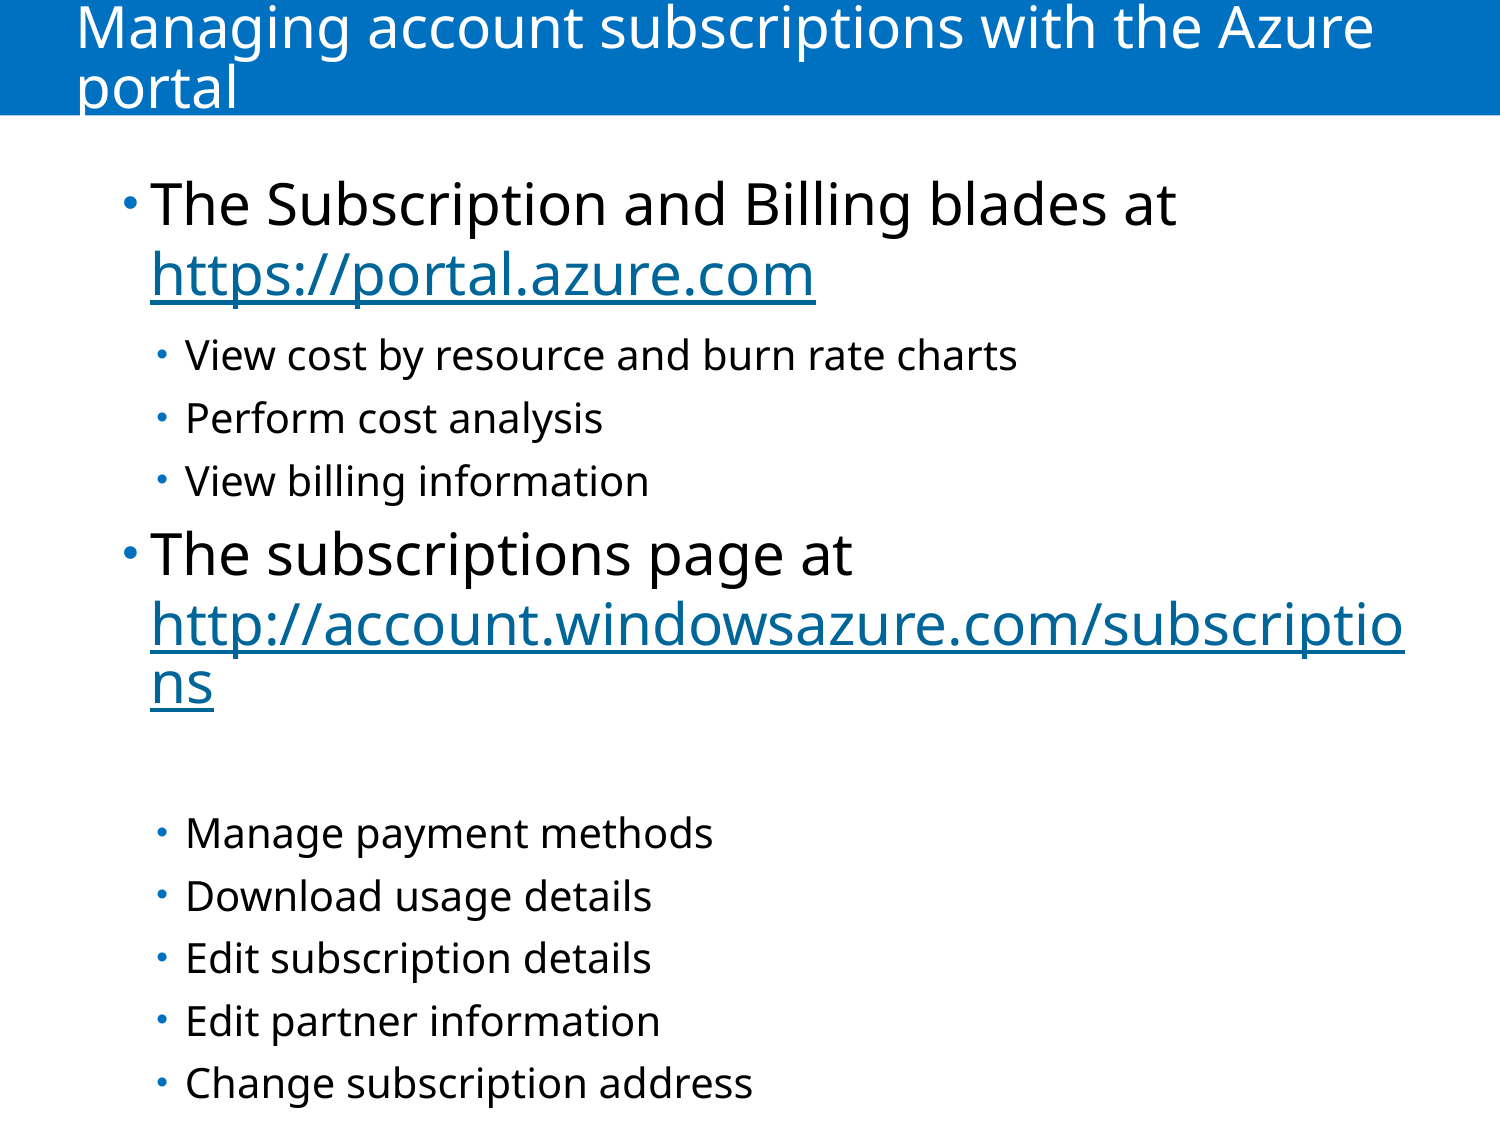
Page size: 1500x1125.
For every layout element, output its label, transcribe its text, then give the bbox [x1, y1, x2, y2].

text_box The Subscription and Billing blades at https://portal.azure.com View cost by resource and burn rate charts Perform cost analysis View billing information The subscriptions page at http://account.windowsazure.com/subscriptions Manage payment methods Download usage details Edit subscription details Edit partner information Change subscription address Cancel subscription [75, 167, 1408, 1012]
title Managing account subscriptions with the Azure portal [75, 0, 1500, 122]
